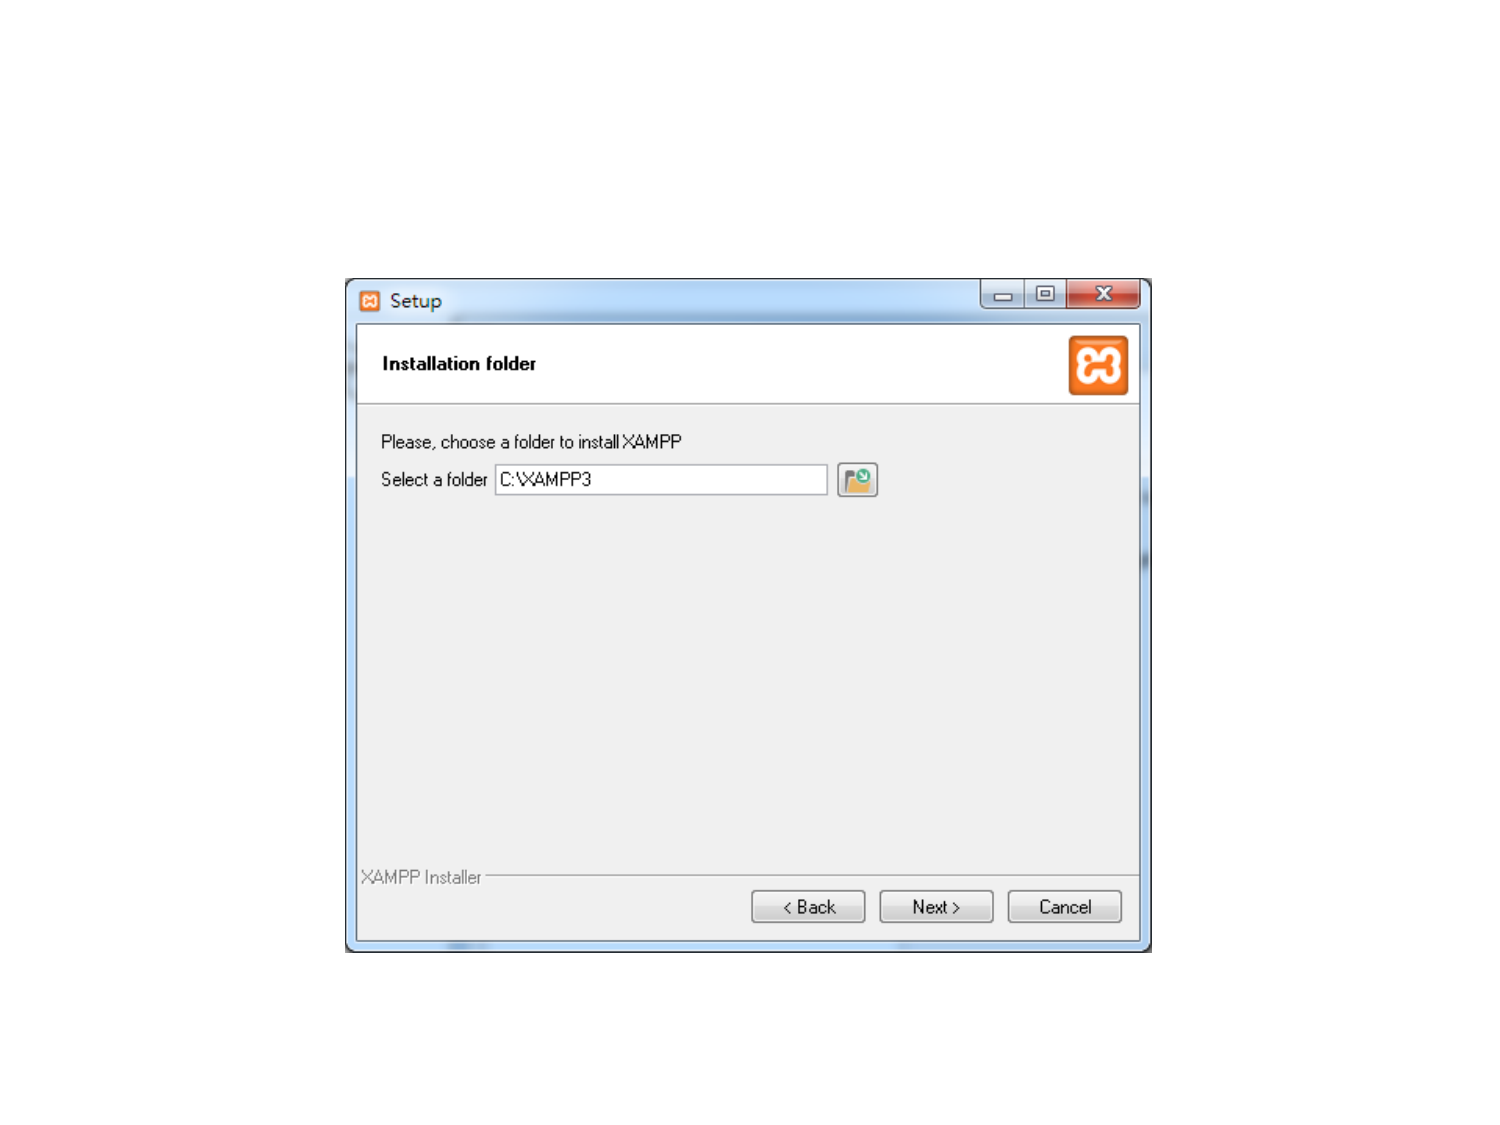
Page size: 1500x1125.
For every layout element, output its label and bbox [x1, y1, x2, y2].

picture [344, 278, 1152, 953]
